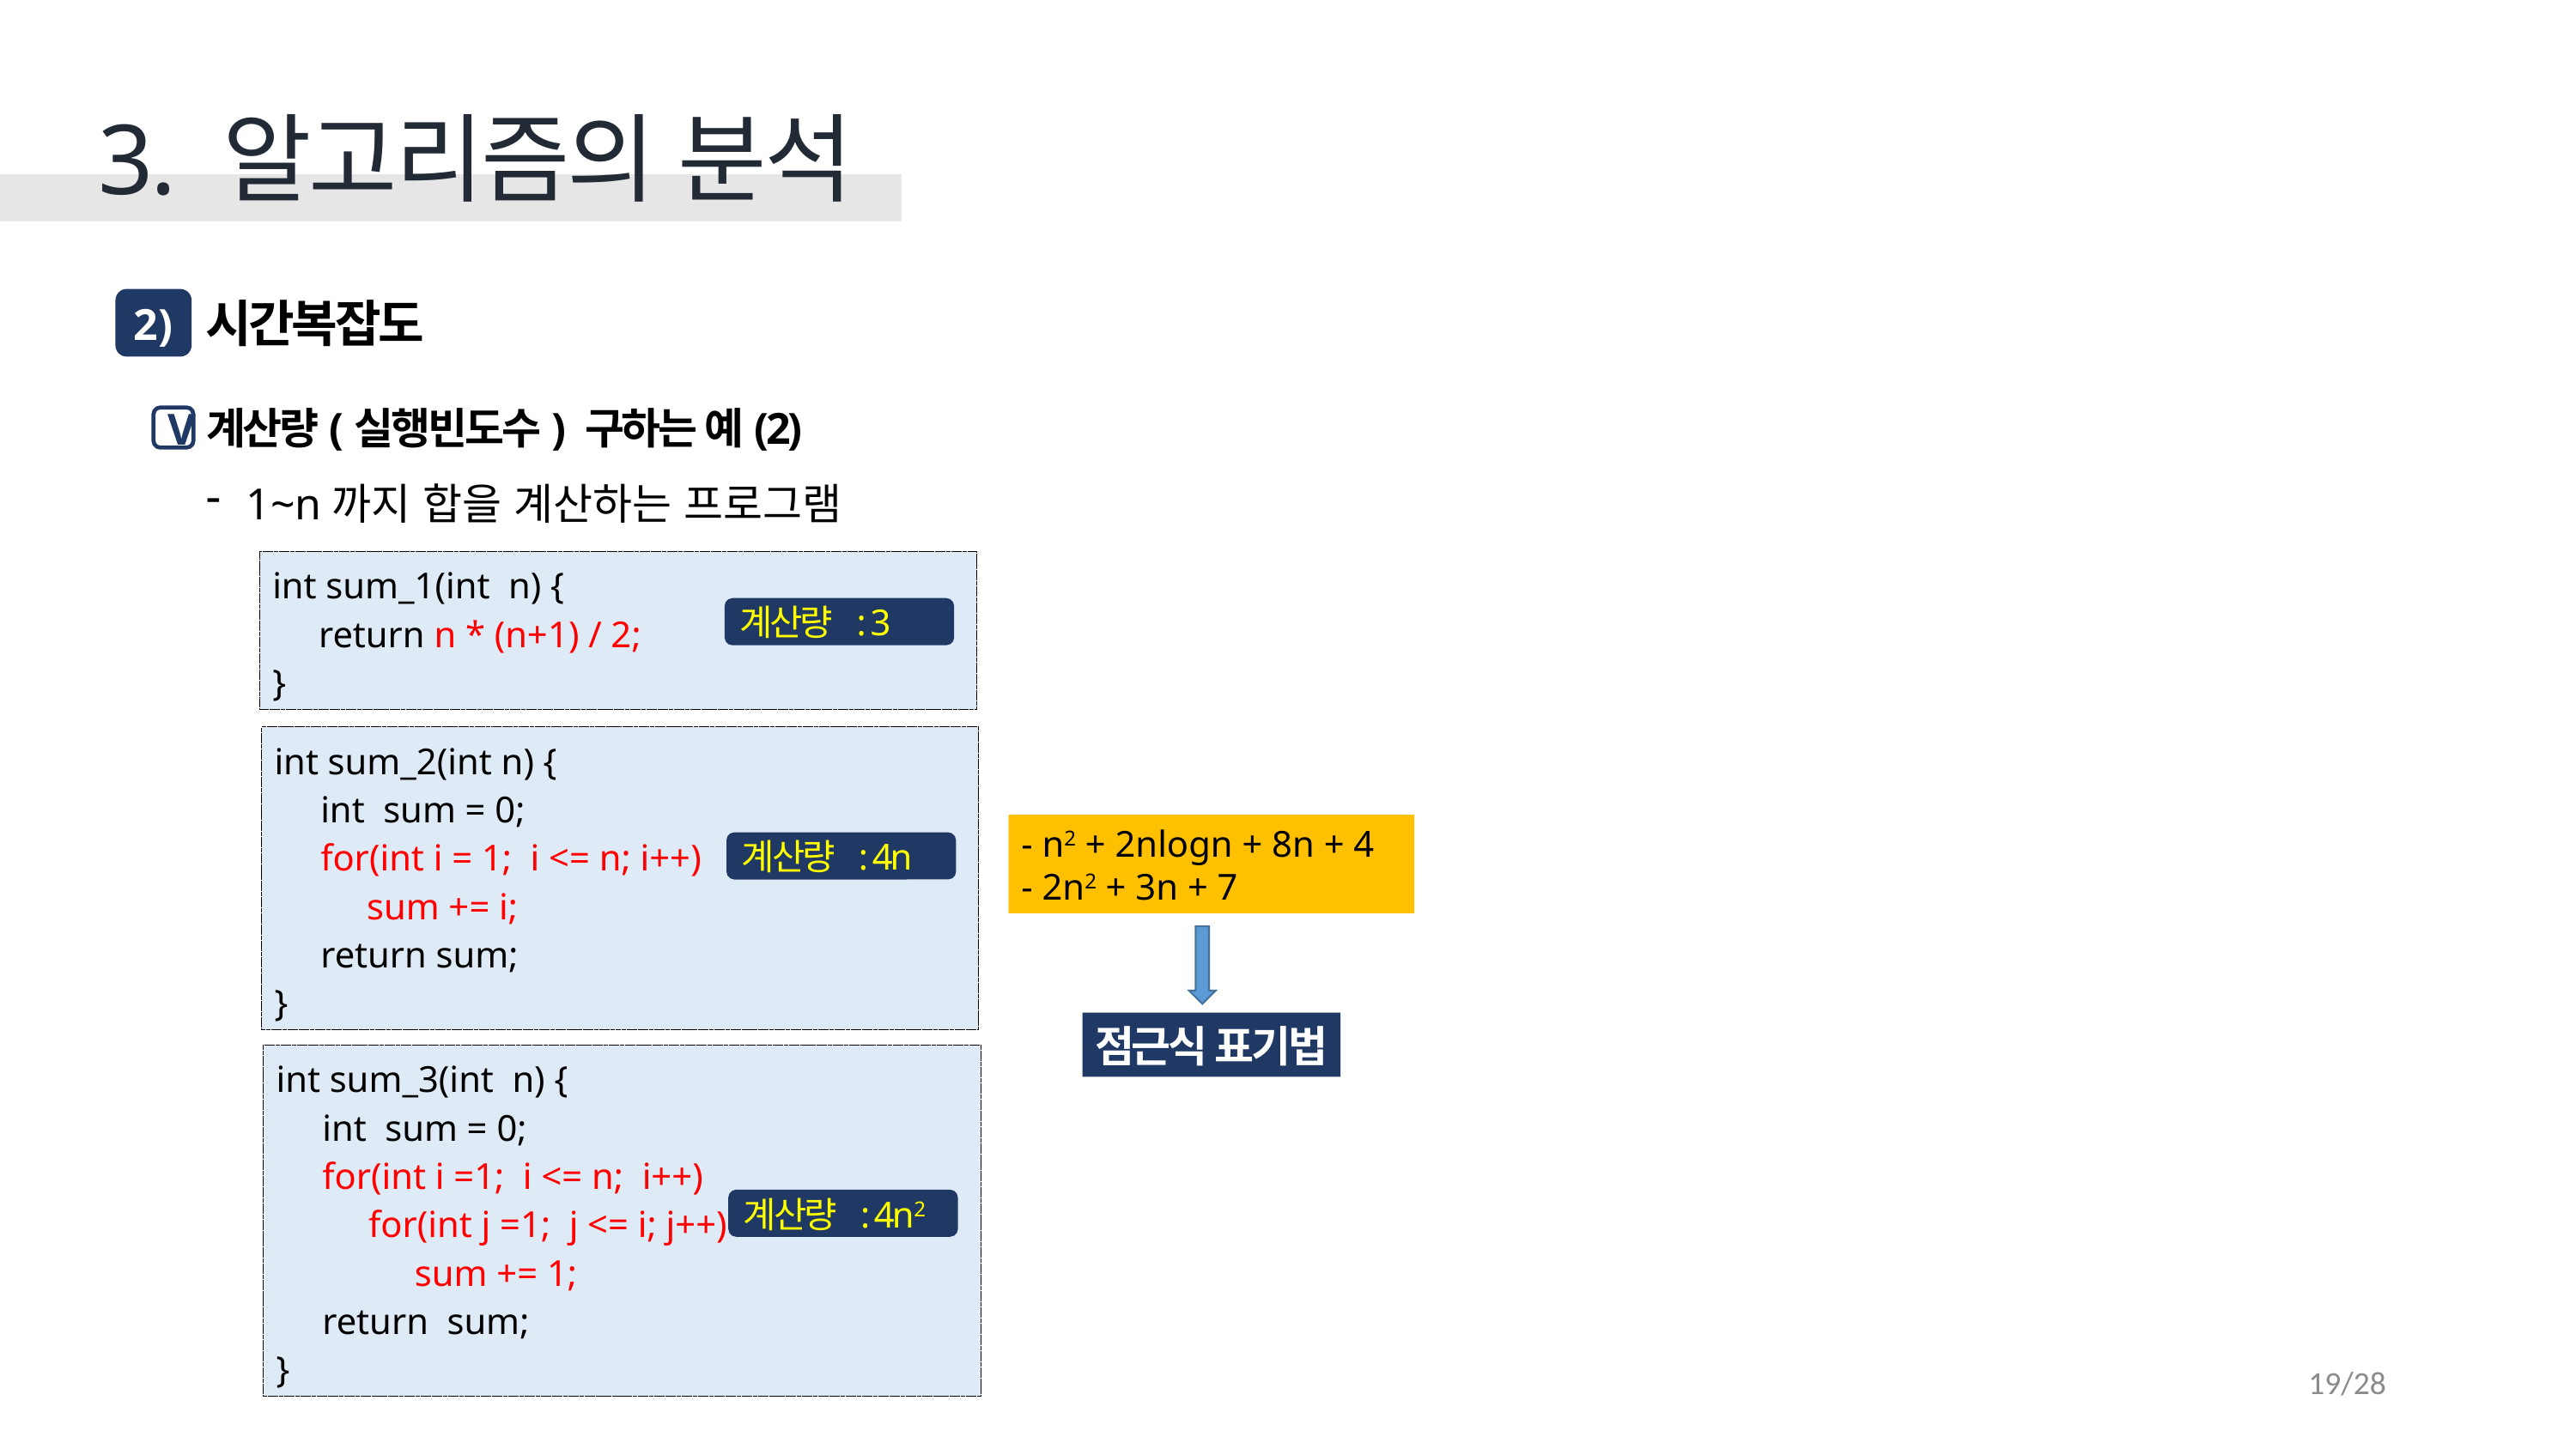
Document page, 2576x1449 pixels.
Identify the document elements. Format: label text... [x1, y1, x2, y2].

text_box 계산량 : 4n2 [727, 1188, 959, 1238]
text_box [115, 286, 439, 360]
text_box 계산량 : 3 [723, 597, 956, 646]
text_box [1187, 925, 1218, 1005]
text_box int sum_2(int n) { int sum = 0; for(int i = 1; i <= n; i++) sum += i; return sum; } [261, 726, 979, 1030]
text_box 3. 알고리즘의 분석 [86, 91, 866, 220]
text_box int sum_1(int n) { return n * (n+1) / 2; } [259, 551, 977, 710]
text_box - n2 + 2nlogn + 8n + 4 - 2n2 + 3n + 7 [1008, 815, 1415, 913]
slide_number 19/28 [1819, 1343, 2399, 1421]
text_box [153, 395, 1743, 460]
text_box int sum_3(int n) { int sum = 0; for(int i =1; i <= n; i++) for(int j =1; j <= i; j++) sum += 1; return sum; } [263, 1045, 981, 1397]
text_box 점근식 표기법 [1082, 1012, 1341, 1077]
text_box [0, 173, 902, 222]
text_box 계산량 : 4n [725, 831, 957, 881]
text_box 1~n까지 합을 계산하는 프로그램 [193, 470, 1647, 535]
